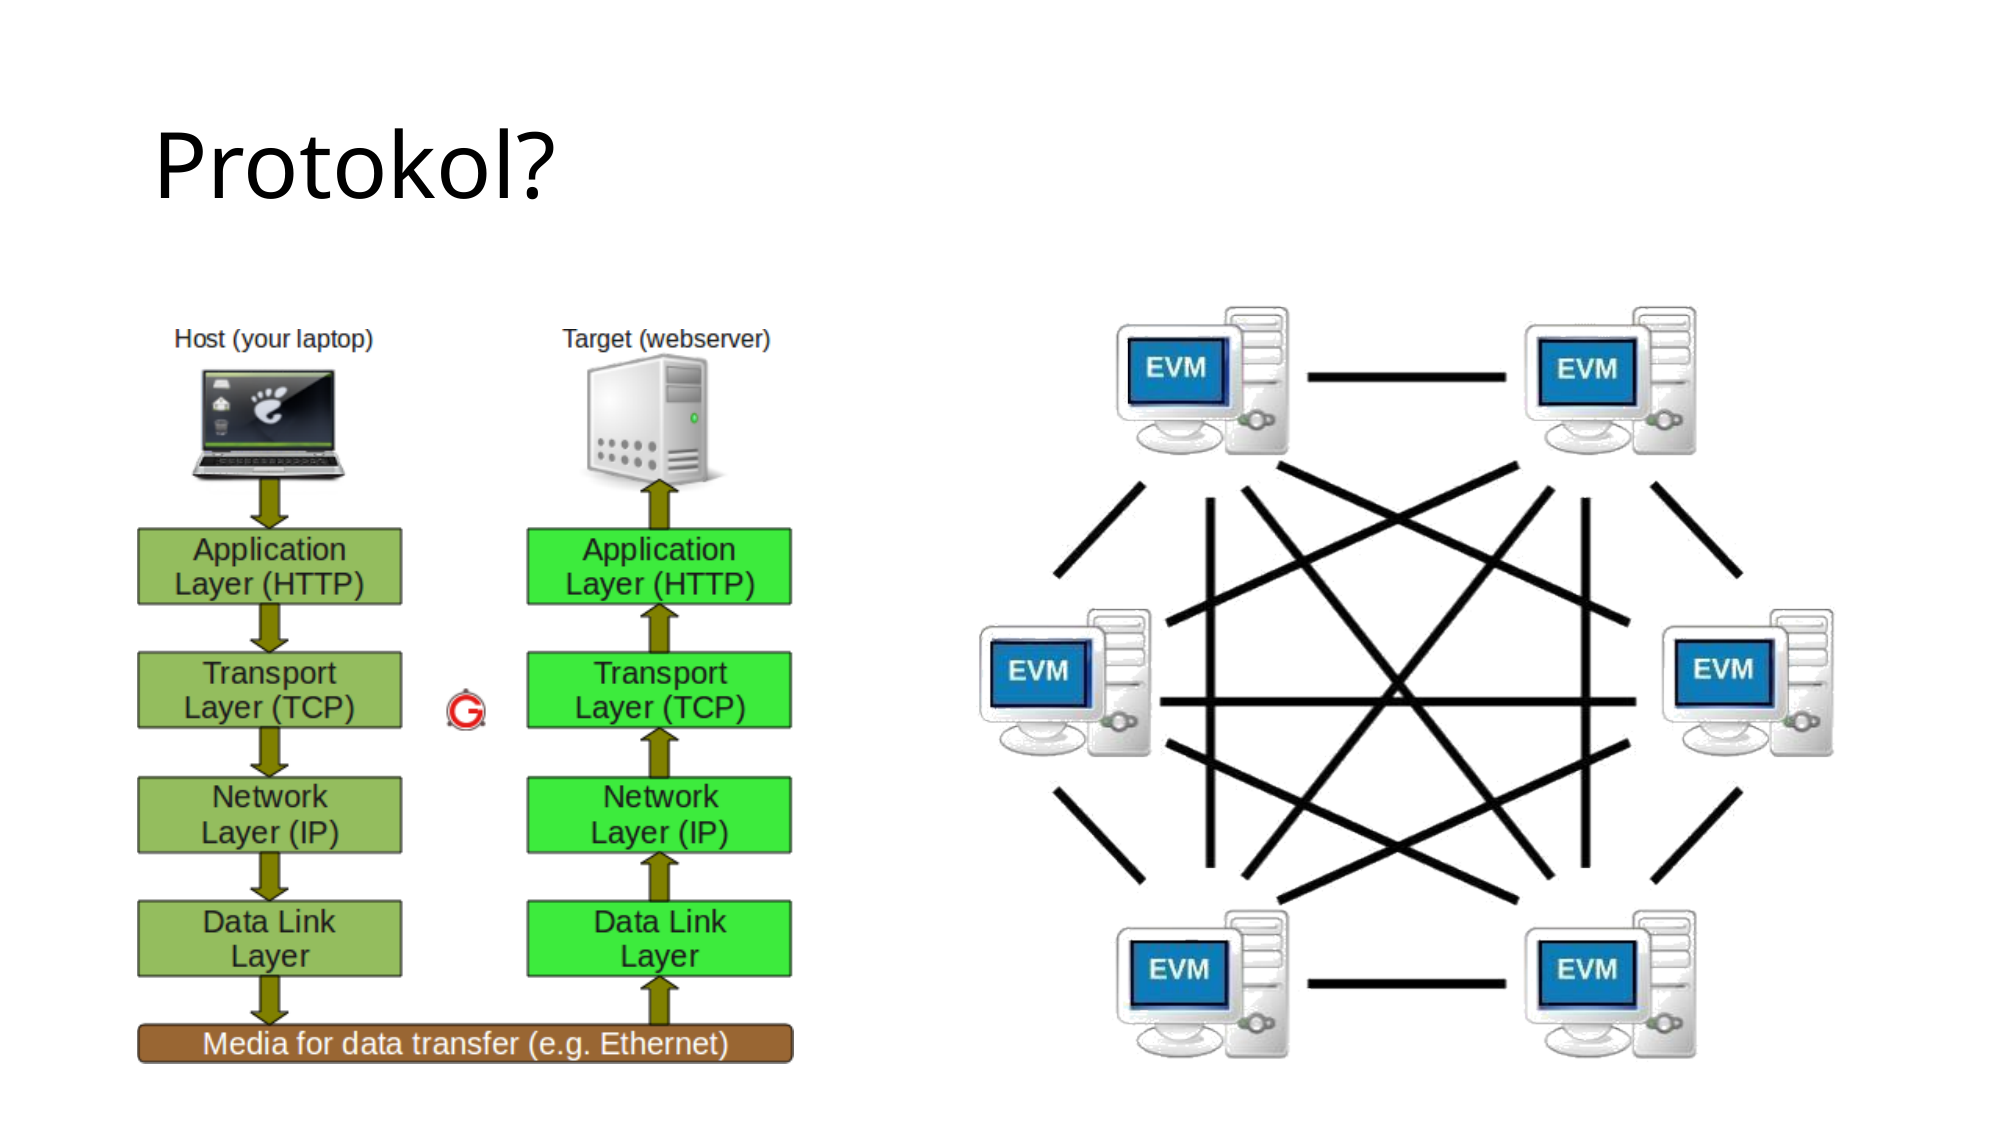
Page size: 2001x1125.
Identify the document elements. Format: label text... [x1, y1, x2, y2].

picture [137, 329, 794, 1064]
title Protokol? [137, 59, 1863, 278]
picture [848, 168, 1974, 1125]
